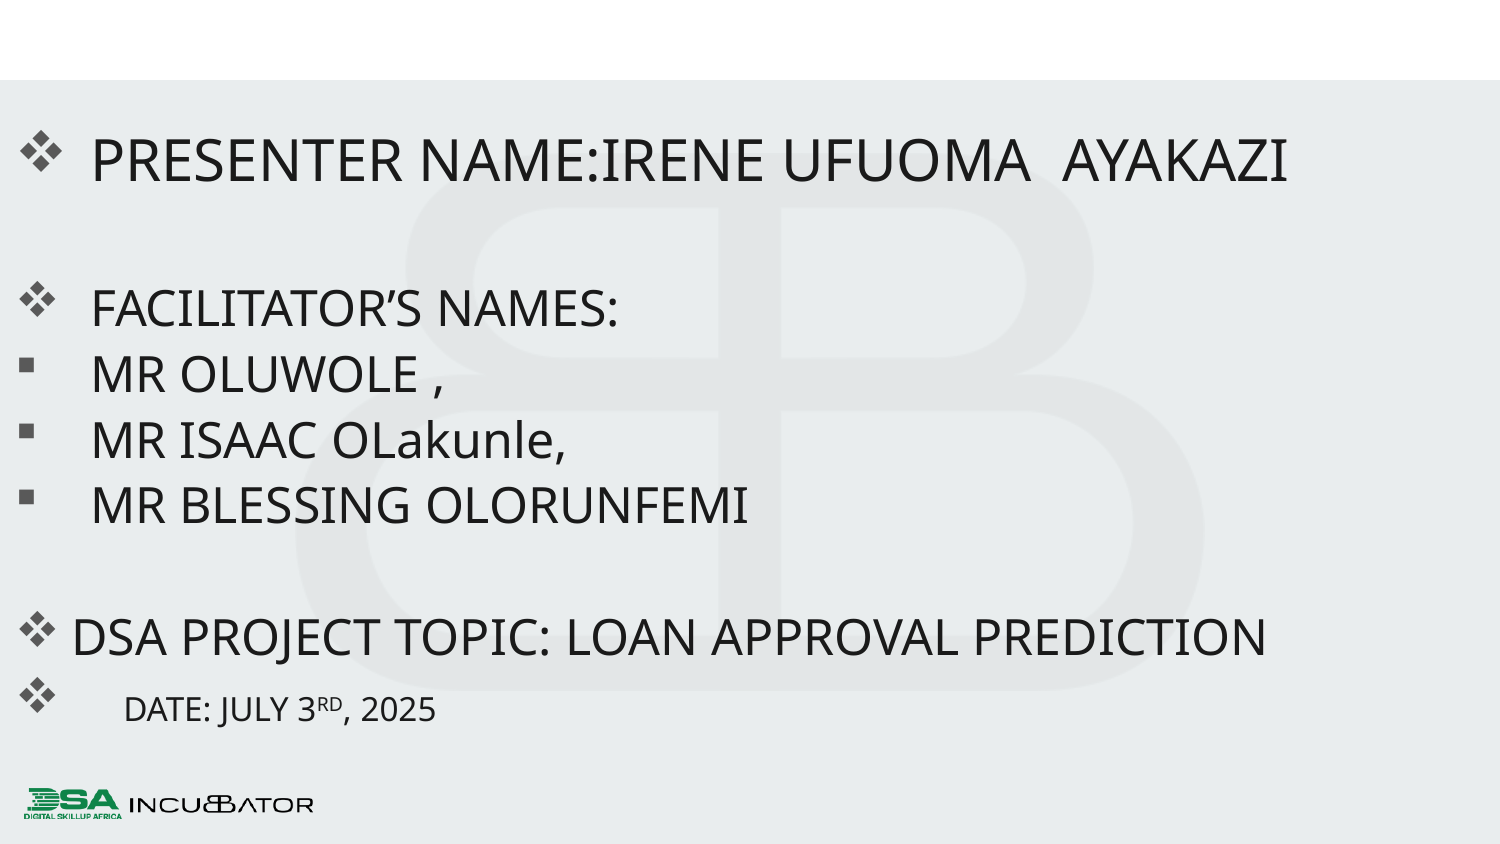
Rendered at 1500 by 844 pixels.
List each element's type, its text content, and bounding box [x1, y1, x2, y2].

subtitle PRESENTER NAME:IRENE UFUOMA AYAKAZI FACILITATOR’S NAMES: MR OLUWOLE , MR ISAAC OLakunle, MR BLESSING OLORUNFEMI DSA PROJECT TOPIC: LOAN APPROVAL PREDICTION DATE: JULY 3RD, 2025 [0, 101, 1425, 834]
